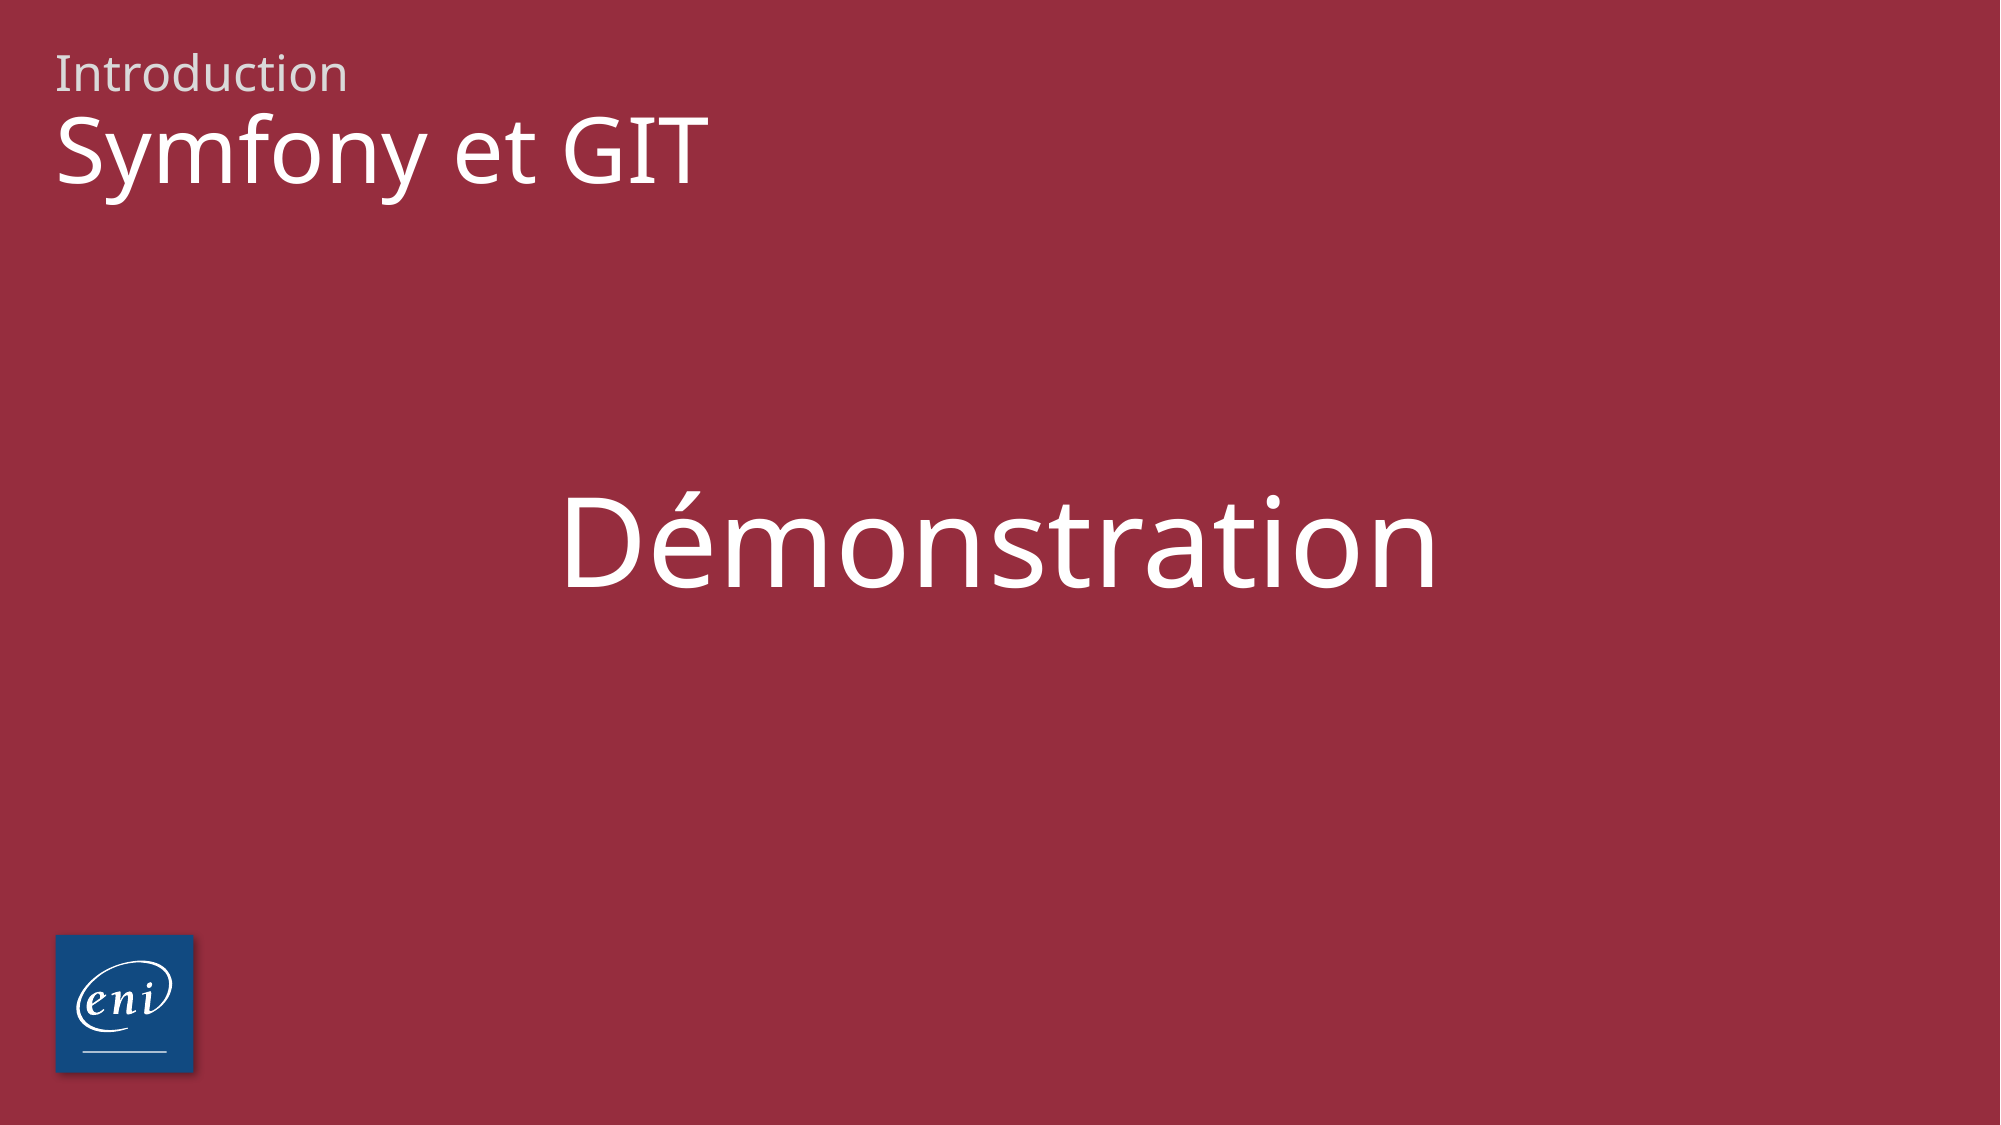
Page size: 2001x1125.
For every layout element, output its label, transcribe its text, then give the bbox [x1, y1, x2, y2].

list Introduction [55, 31, 1952, 103]
title Symfony et GIT [55, 104, 1952, 205]
